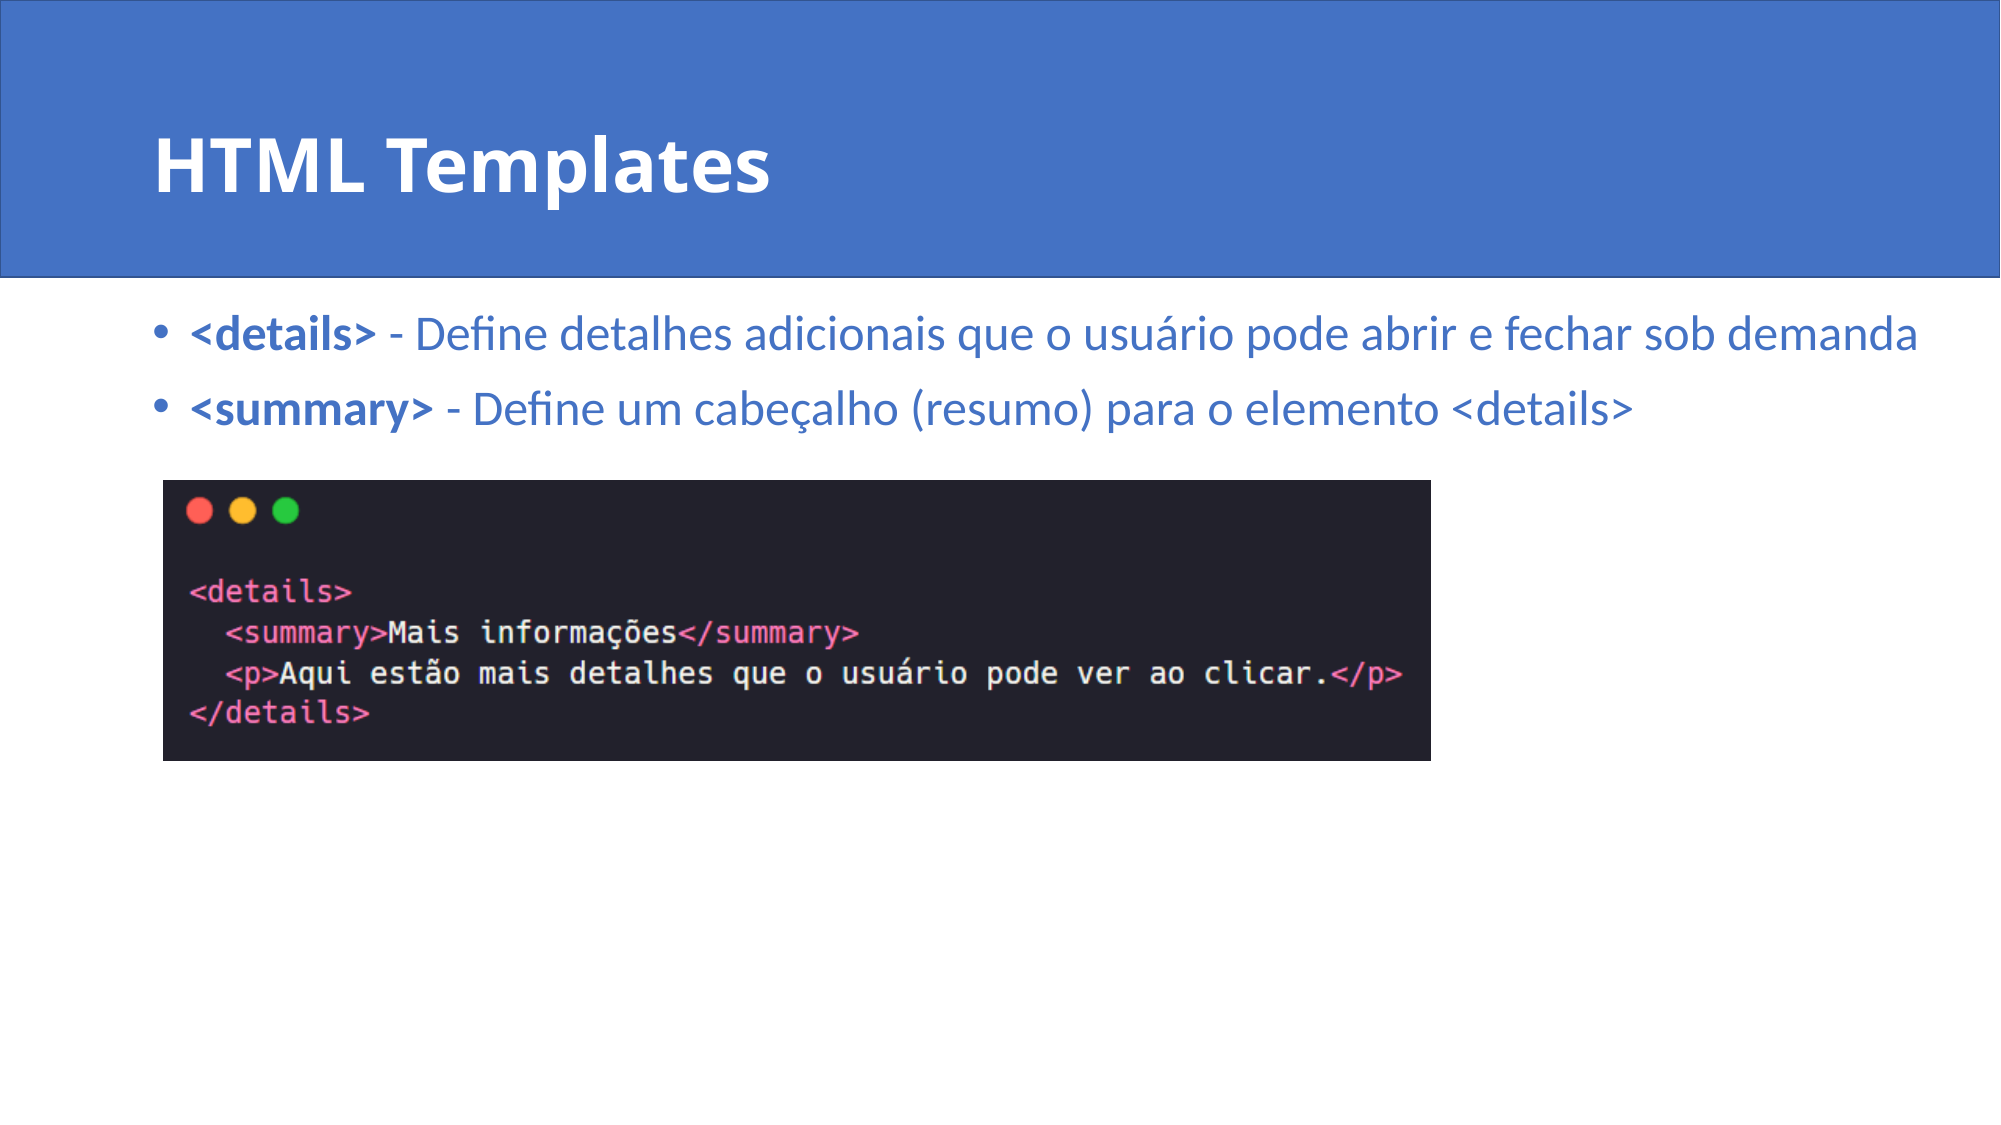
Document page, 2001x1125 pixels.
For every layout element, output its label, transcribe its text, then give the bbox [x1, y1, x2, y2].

title HTML Templates [137, 59, 1863, 278]
picture [163, 480, 1431, 761]
text_box [0, 0, 2000, 278]
list <details> - Define detalhes adicionais que o usuário pode abrir e fechar sob demanda <summary> - Define um cabeçalho (resumo) para o elemento <details> [137, 299, 1946, 1014]
